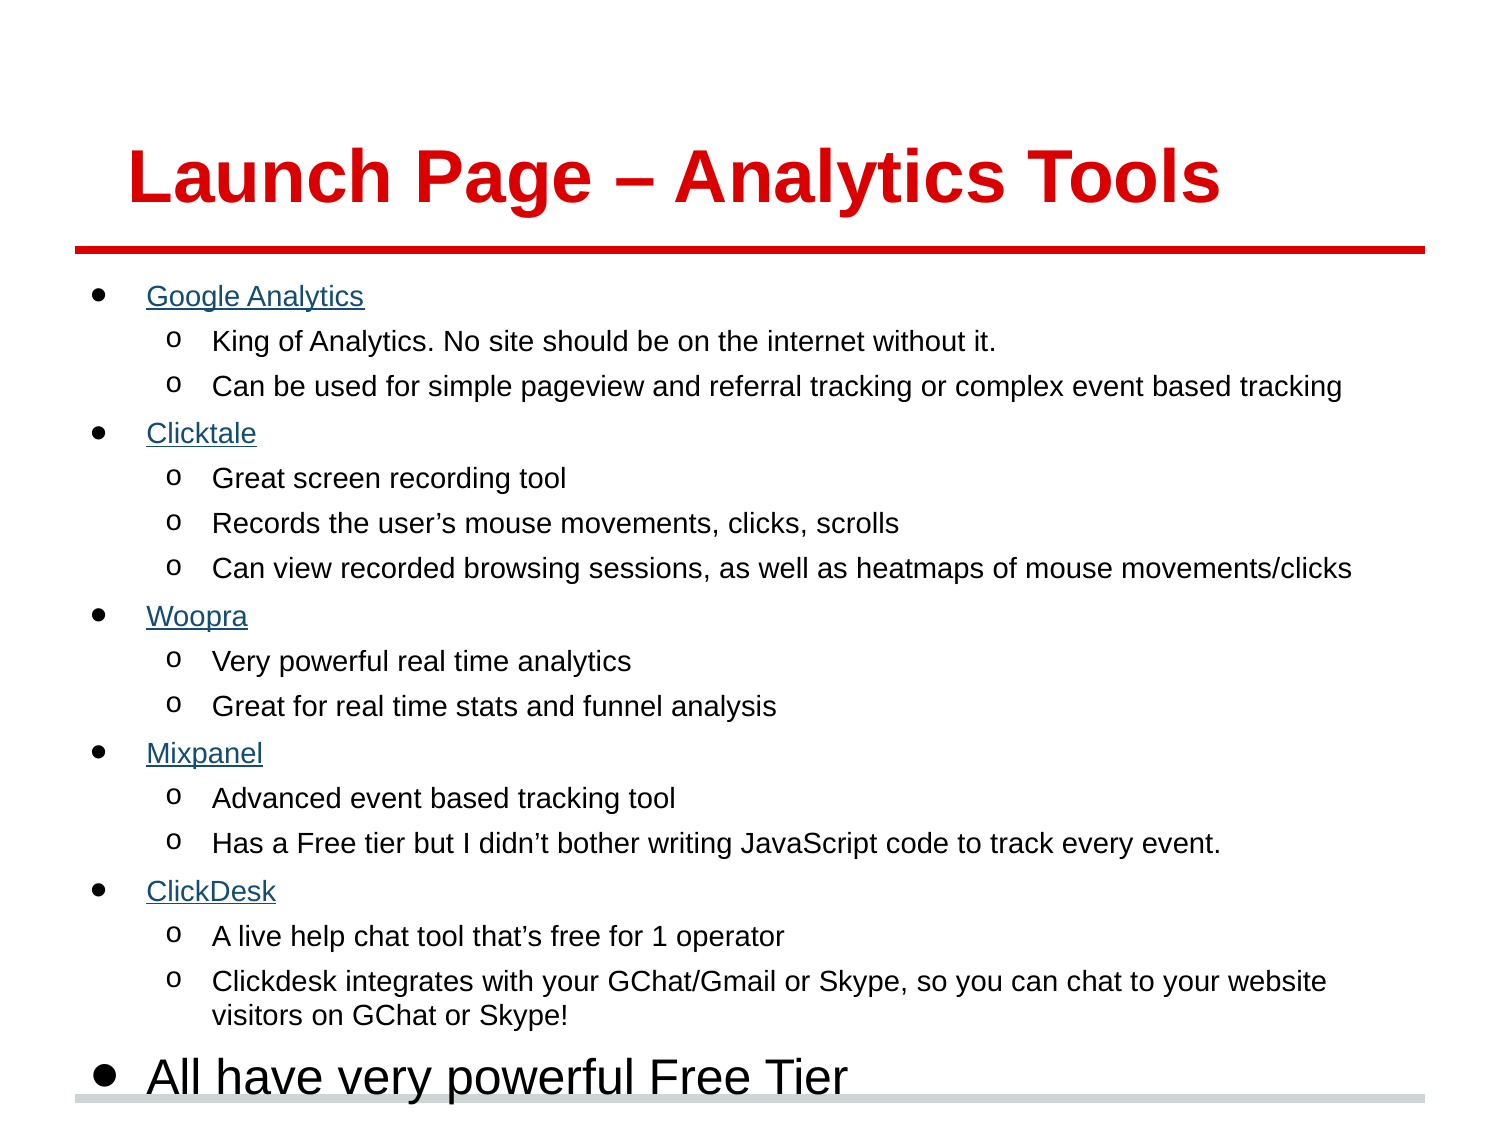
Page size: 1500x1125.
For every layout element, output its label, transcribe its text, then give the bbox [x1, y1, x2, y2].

title Launch Page – Analytics Tools [75, 45, 1425, 233]
list Google Analytics King of Analytics. No site should be on the internet without it. Can be used for simple pageview and referral tracking or complex event based tracking Clicktale Great screen recording tool Records the user’s mouse movements, clicks, scrolls Can view recorded browsing sessions, as well as heatmaps of mouse movements/clicks Woopra Very powerful real time analytics Great for real time stats and funnel analysis Mixpanel Advanced event based tracking tool Has a Free tier but I didn’t bother writing JavaScript code to track every event. ClickDesk A live help chat tool that’s free for 1 operator Clickdesk integrates with your GChat/Gmail or Skype, so you can chat to your website visitors on GChat or Skype! All have very powerful Free Tier [75, 262, 1425, 1078]
